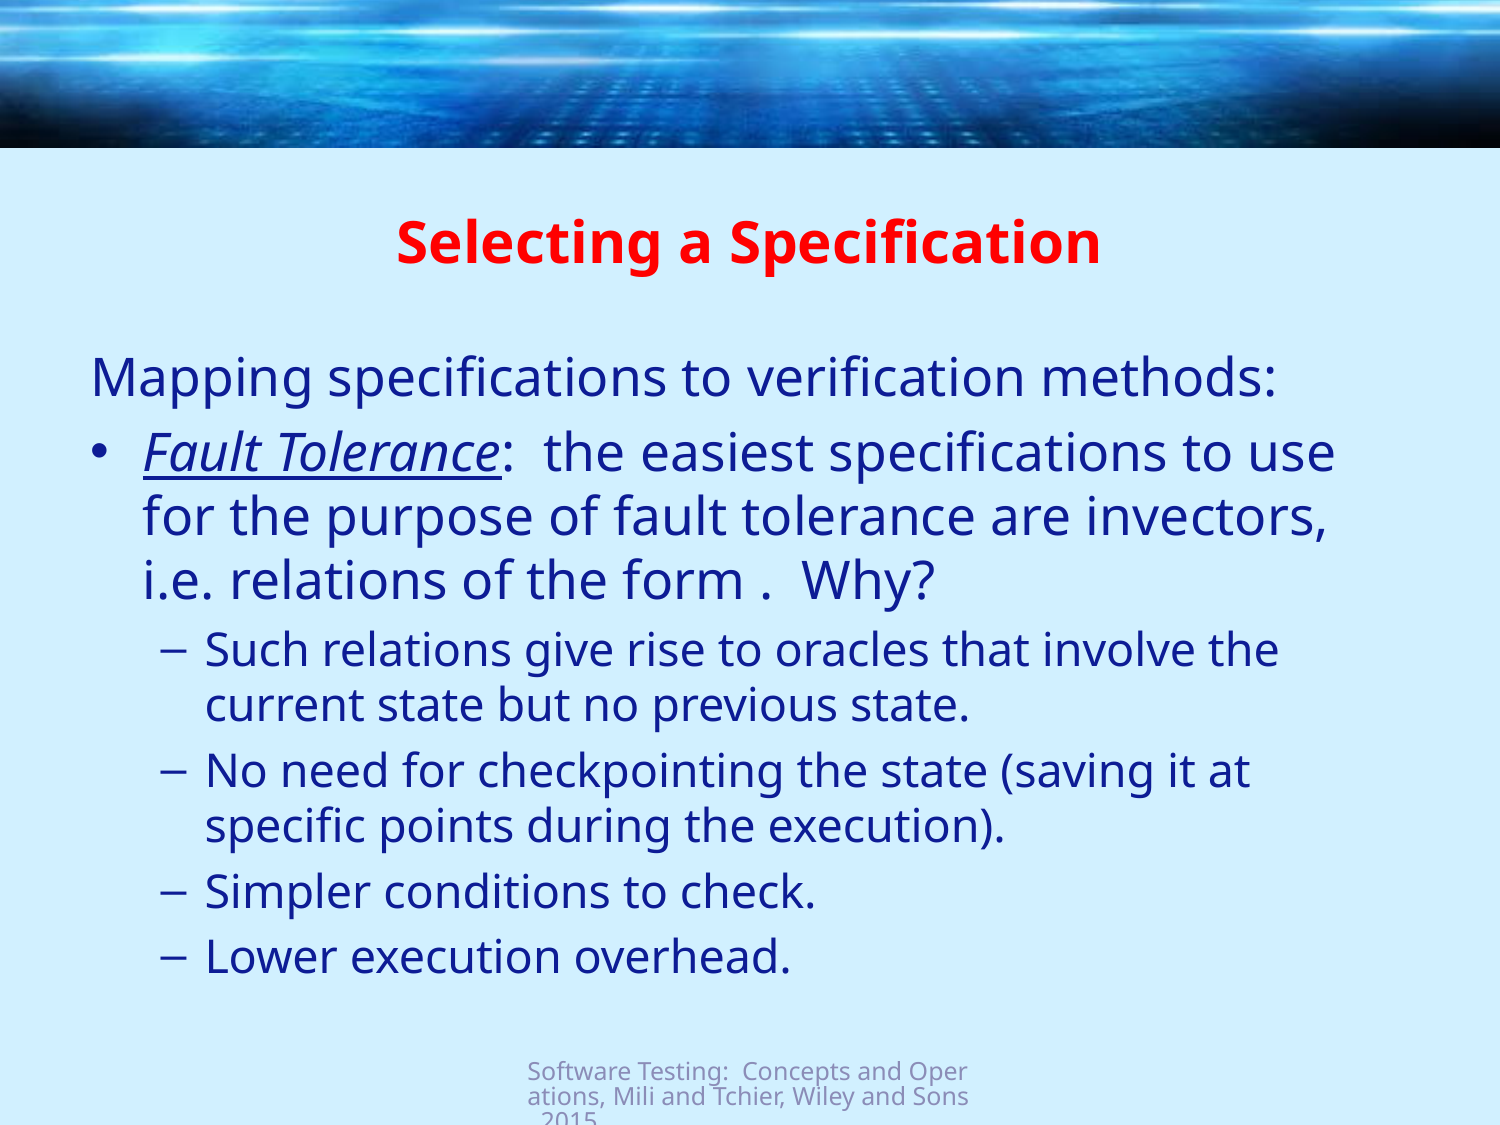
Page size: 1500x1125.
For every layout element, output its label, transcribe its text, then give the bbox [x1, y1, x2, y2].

title Selecting a Specification [75, 185, 1425, 295]
footer Software Testing: Concepts and Operations, Mili and Tchier, Wiley and Sons, 2015 [512, 1042, 988, 1103]
picture [0, 0, 1500, 148]
